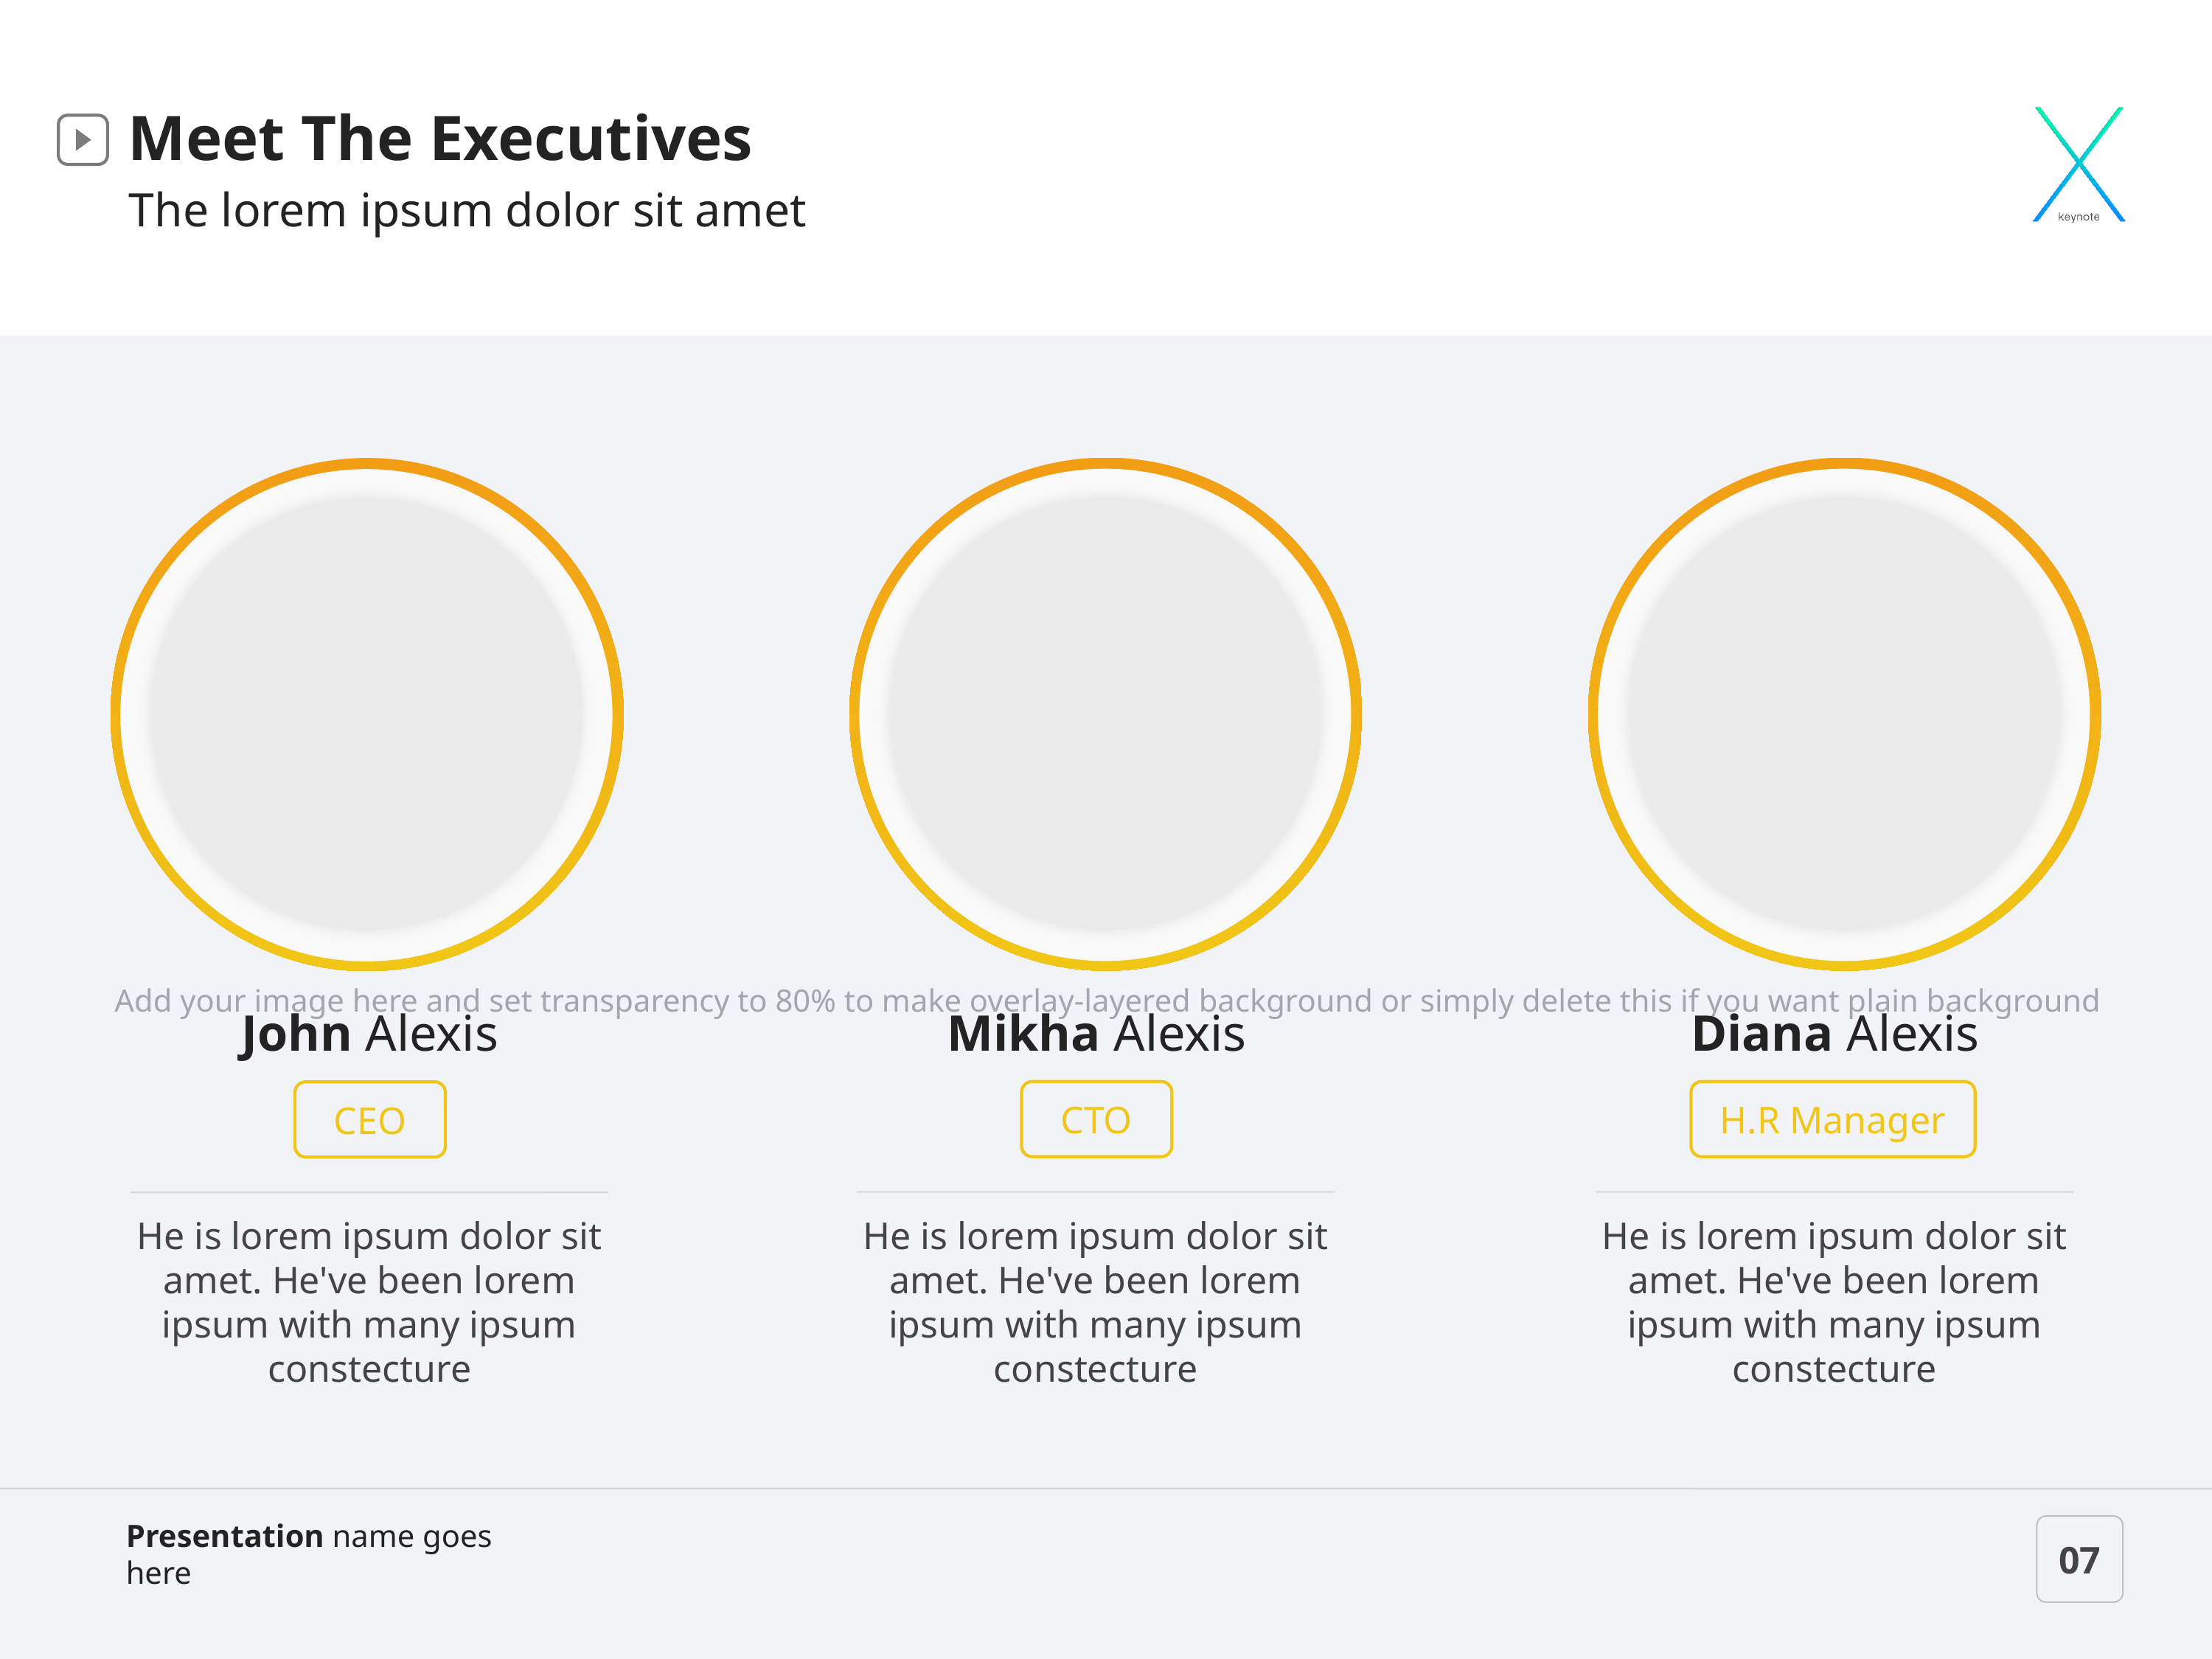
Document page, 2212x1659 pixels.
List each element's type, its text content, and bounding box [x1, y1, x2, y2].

text_box Meet The Executives [122, 87, 1964, 185]
picture [2032, 107, 2126, 223]
text_box 07 [2051, 1527, 2108, 1591]
text_box The lorem ipsum dolor sit amet [122, 170, 1935, 246]
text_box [110, 457, 2101, 1409]
